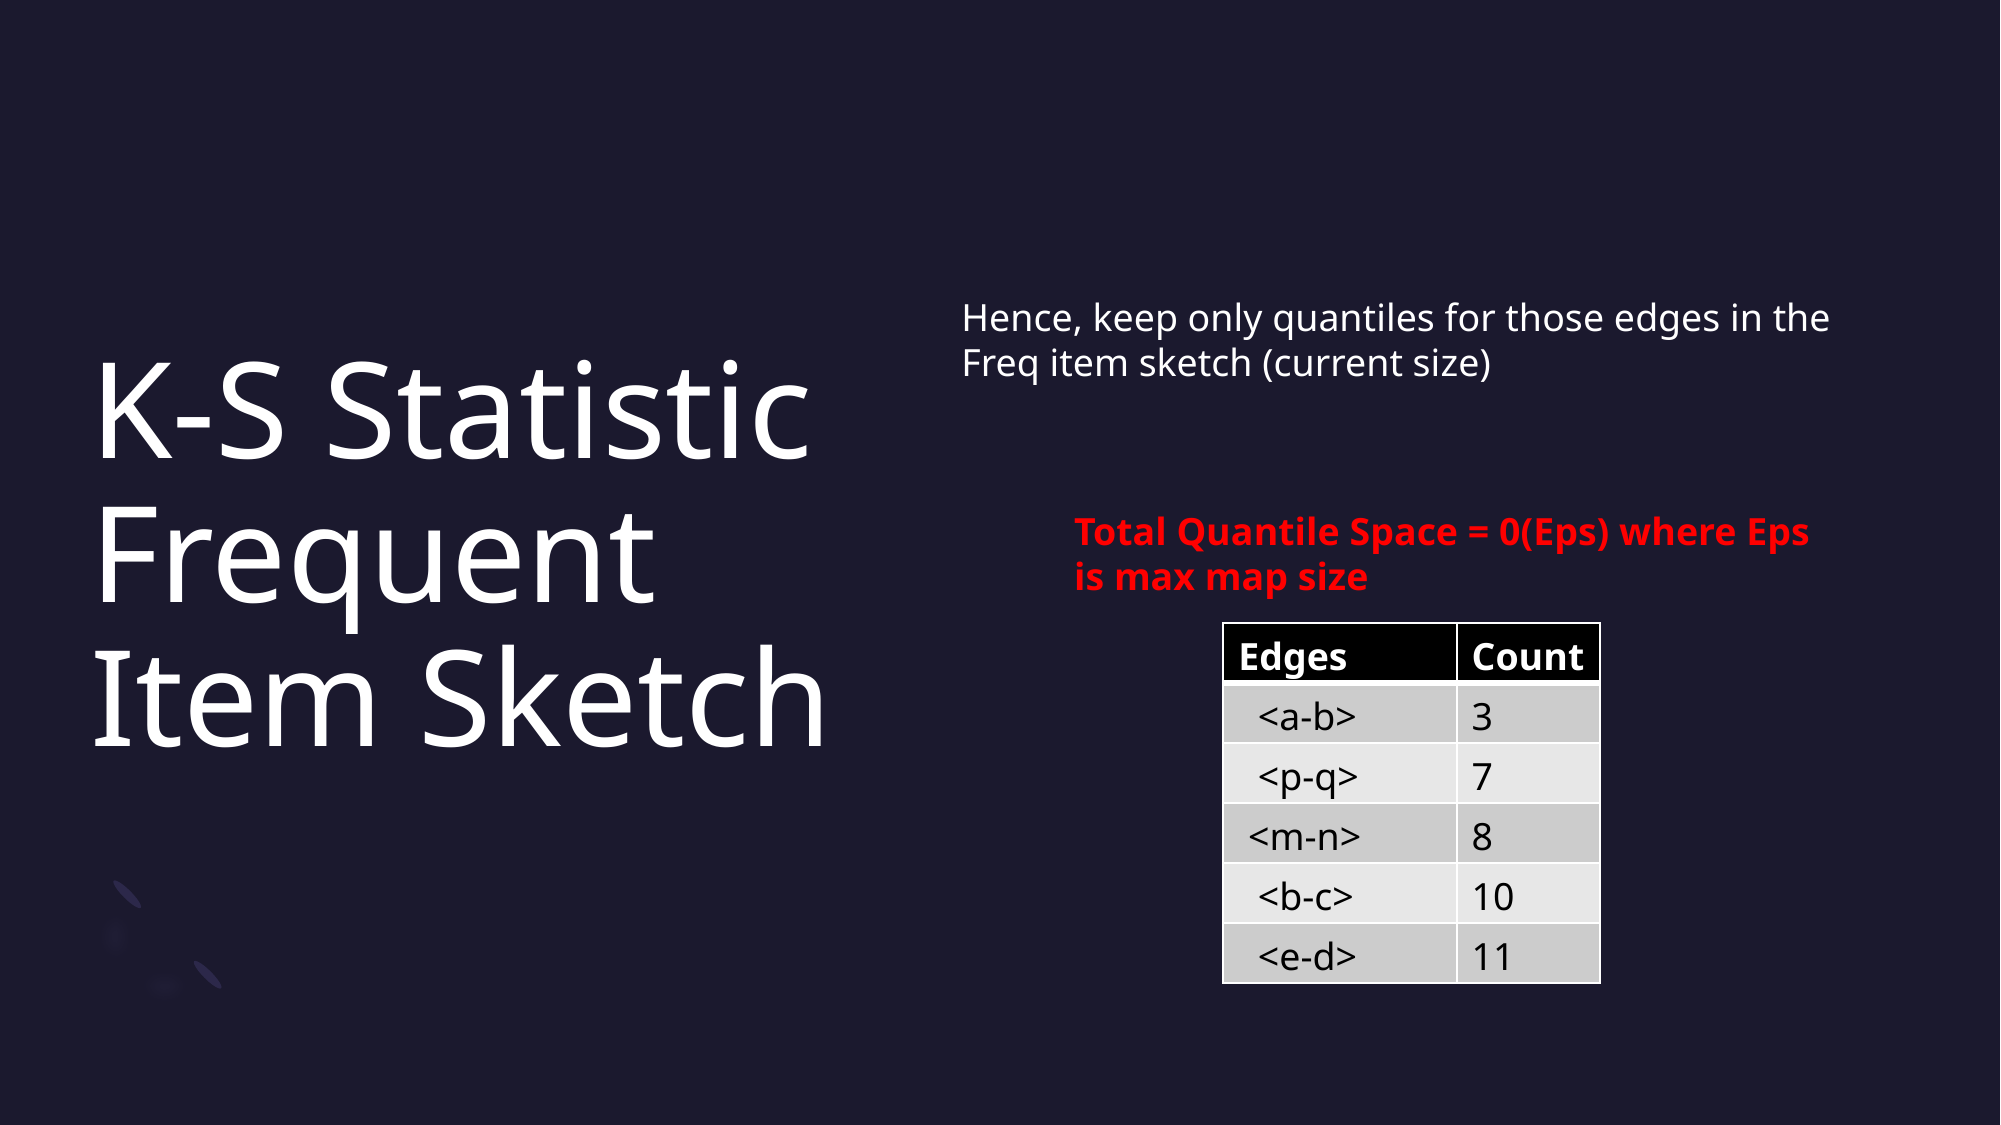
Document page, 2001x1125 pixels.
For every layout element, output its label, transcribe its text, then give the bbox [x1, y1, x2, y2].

table_cell <e-d> [1224, 924, 1456, 982]
text_box Hence, keep only quantiles for those edges in the Freq item sketch (current size) [946, 286, 1850, 392]
table_header Count [1458, 624, 1599, 680]
table_cell 11 [1458, 924, 1599, 982]
table_cell <p-q> [1224, 744, 1456, 802]
table_cell <a-b> [1224, 686, 1456, 742]
table_cell 3 [1458, 686, 1599, 742]
table_cell <m-n> [1224, 804, 1456, 862]
text_box Total Quantile Space = 0(Eps) where Eps is max map size [834, 501, 1829, 606]
title K-S Statistic Frequent Item Sketch [90, 249, 835, 870]
table_cell <b-c> [1224, 864, 1456, 922]
table_header Edges [1224, 624, 1456, 680]
table_cell 8 [1458, 804, 1599, 862]
table_cell 7 [1458, 744, 1599, 802]
table_cell 10 [1458, 864, 1599, 922]
